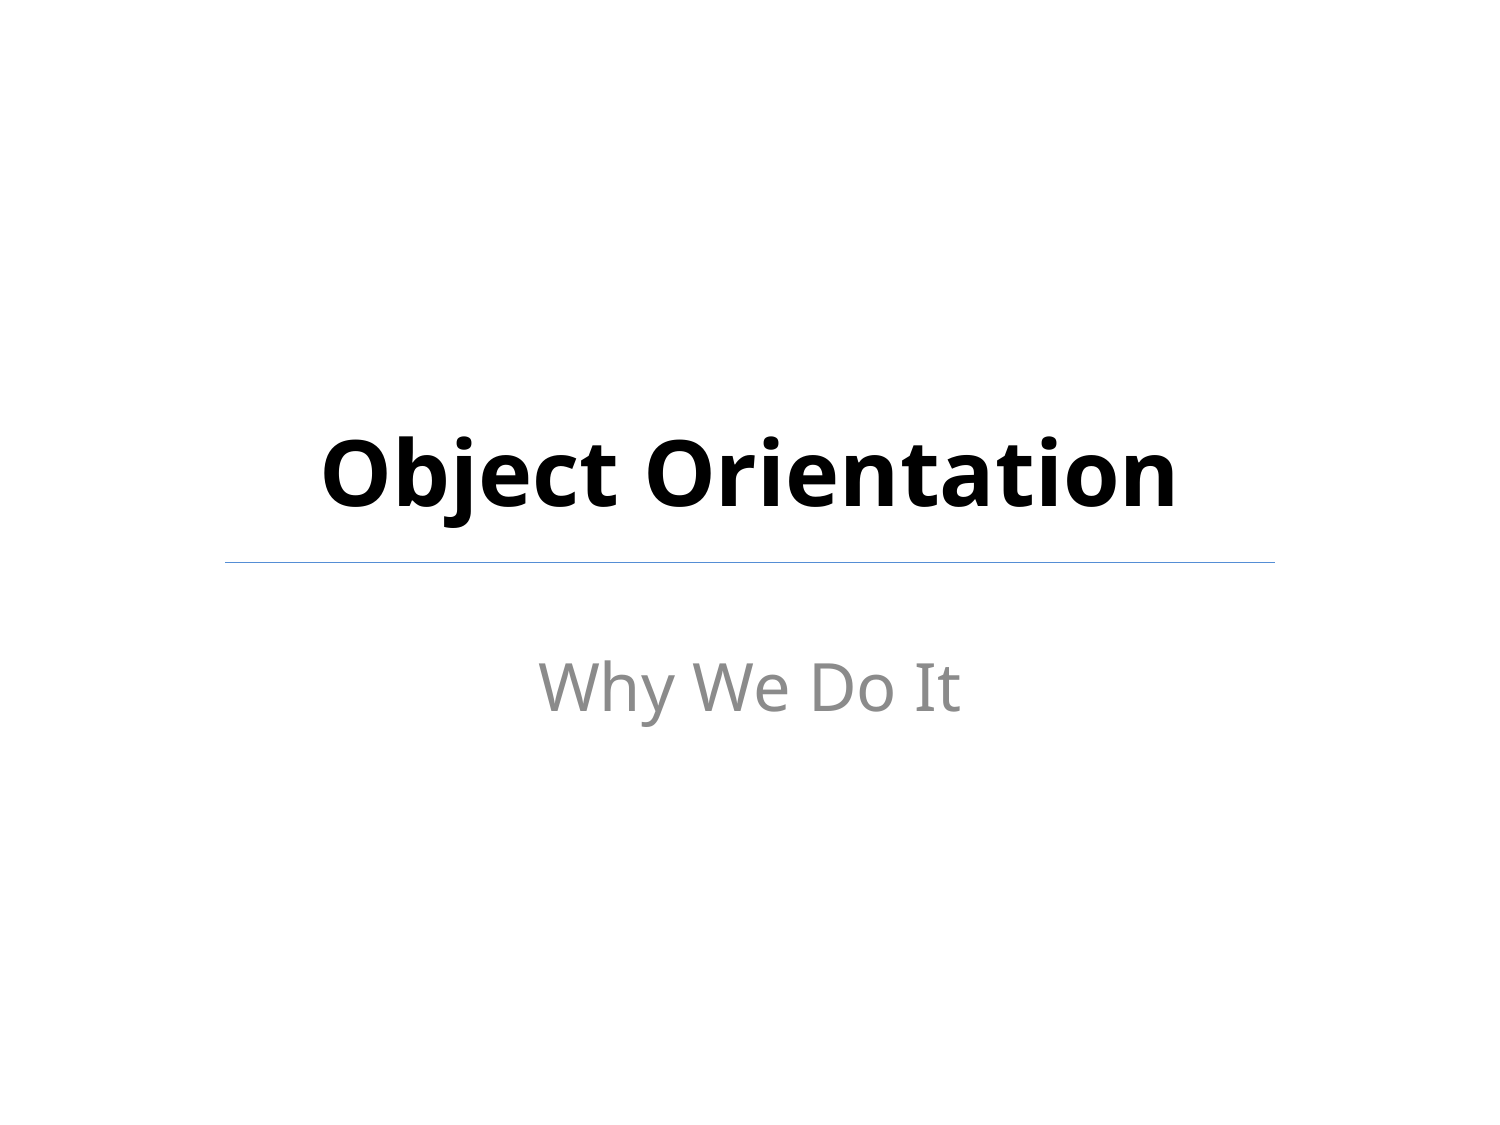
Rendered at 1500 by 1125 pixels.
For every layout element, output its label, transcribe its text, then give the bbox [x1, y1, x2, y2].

subtitle Why We Do It [225, 637, 1275, 925]
title Object Orientation [112, 349, 1388, 591]
